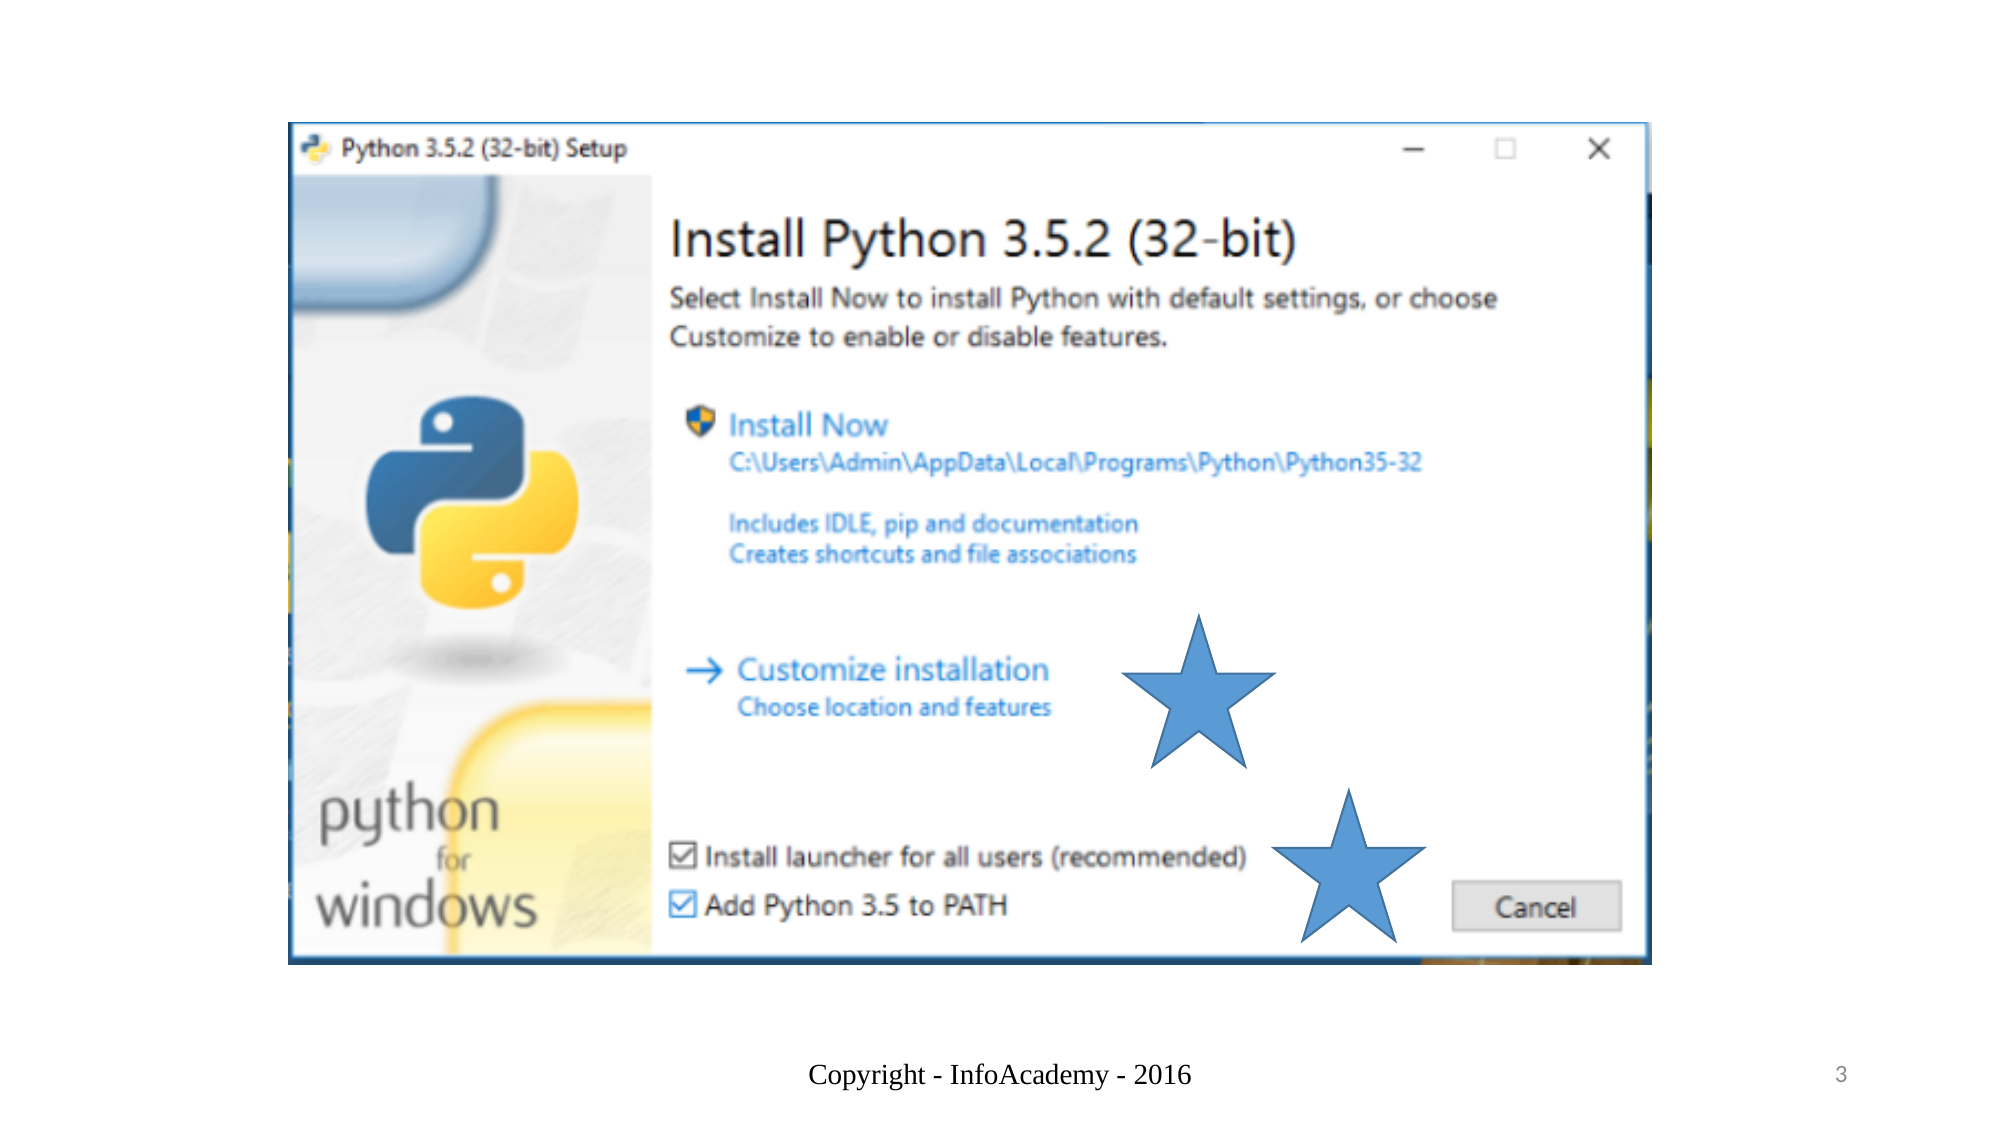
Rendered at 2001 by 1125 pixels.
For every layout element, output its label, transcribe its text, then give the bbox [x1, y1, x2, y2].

slide_number 3 [1412, 1042, 1863, 1103]
footer Copyright - InfoAcademy - 2016 [662, 1042, 1338, 1103]
picture [288, 122, 1652, 965]
